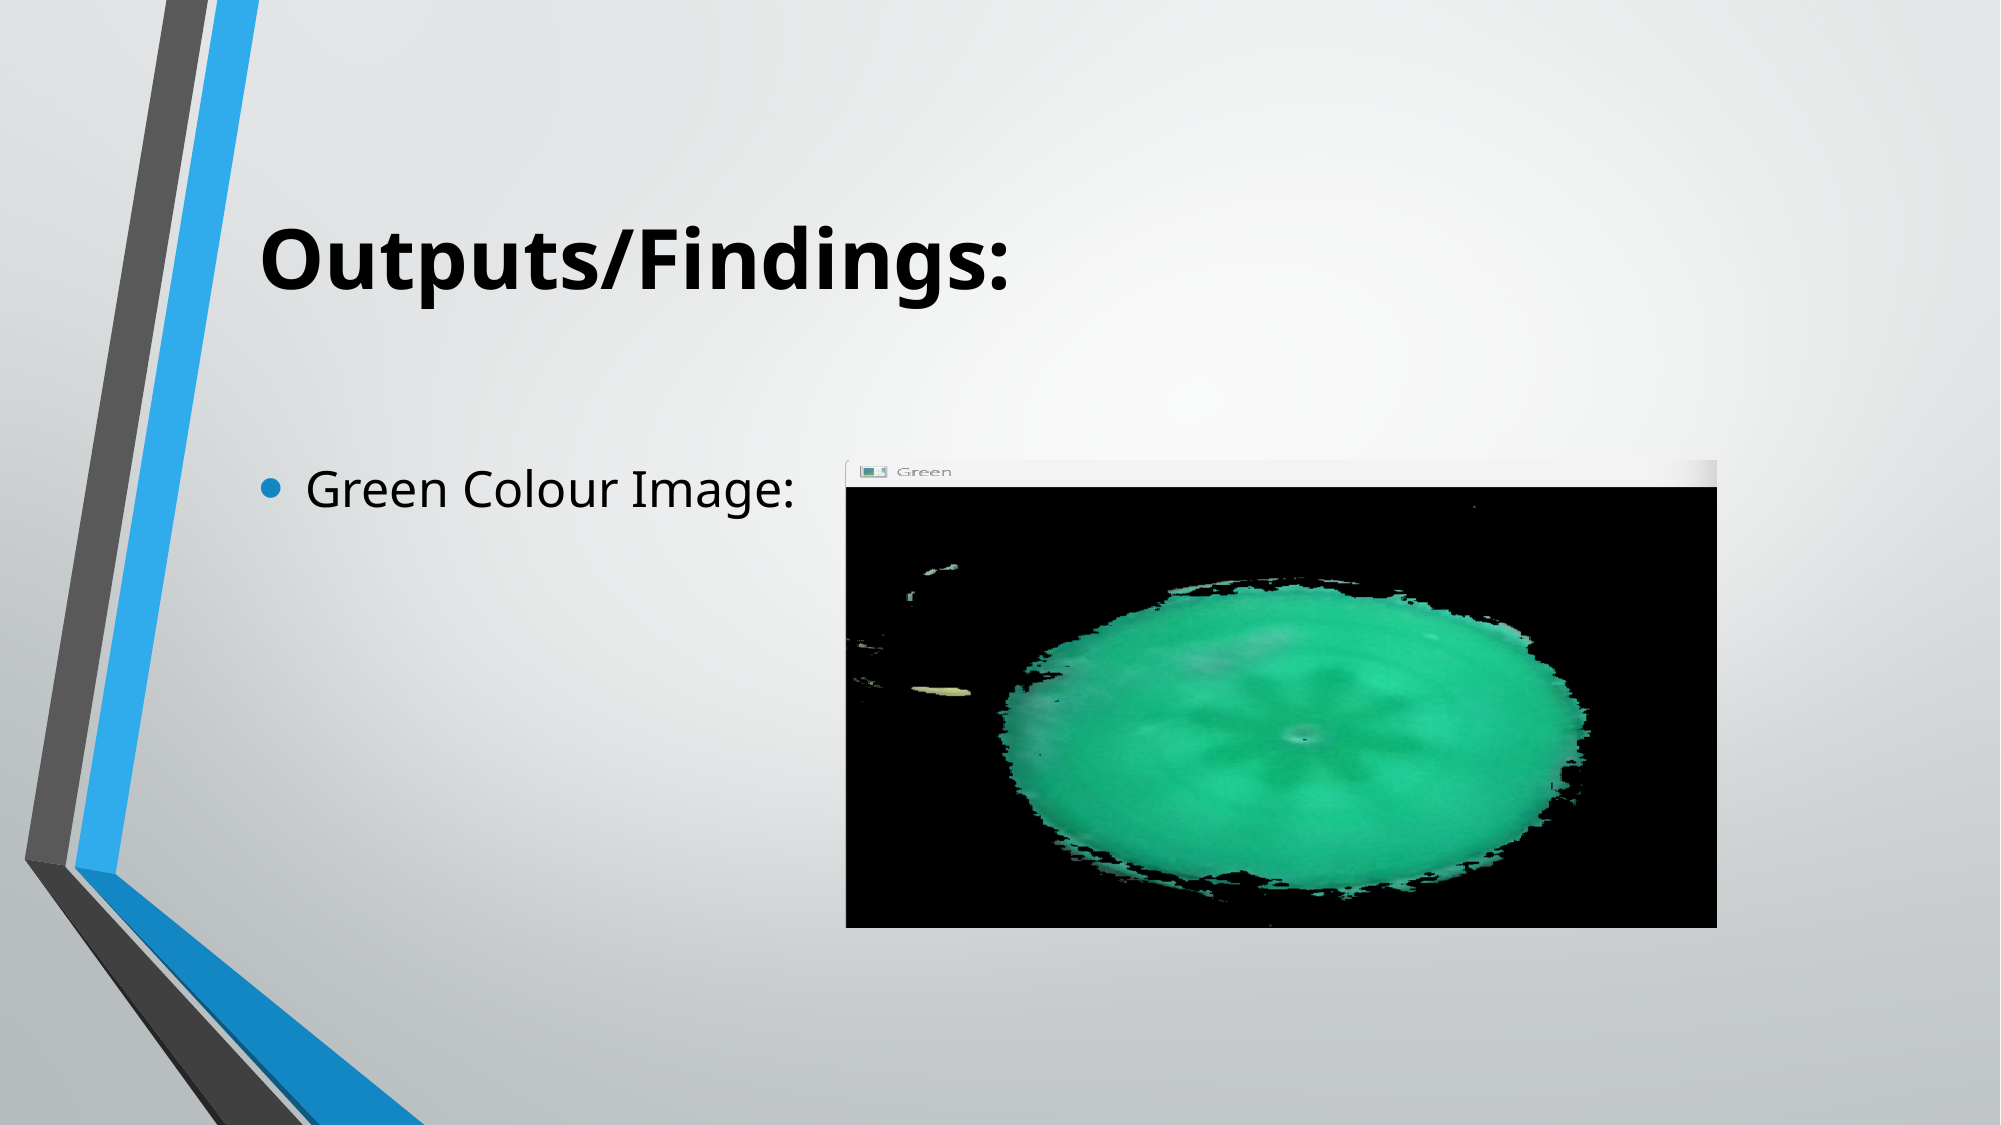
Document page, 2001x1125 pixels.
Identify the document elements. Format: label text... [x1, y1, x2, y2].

title Outputs/Findings: [243, 112, 1887, 400]
picture [844, 459, 1717, 928]
list Green Colour Image: [243, 437, 1887, 950]
